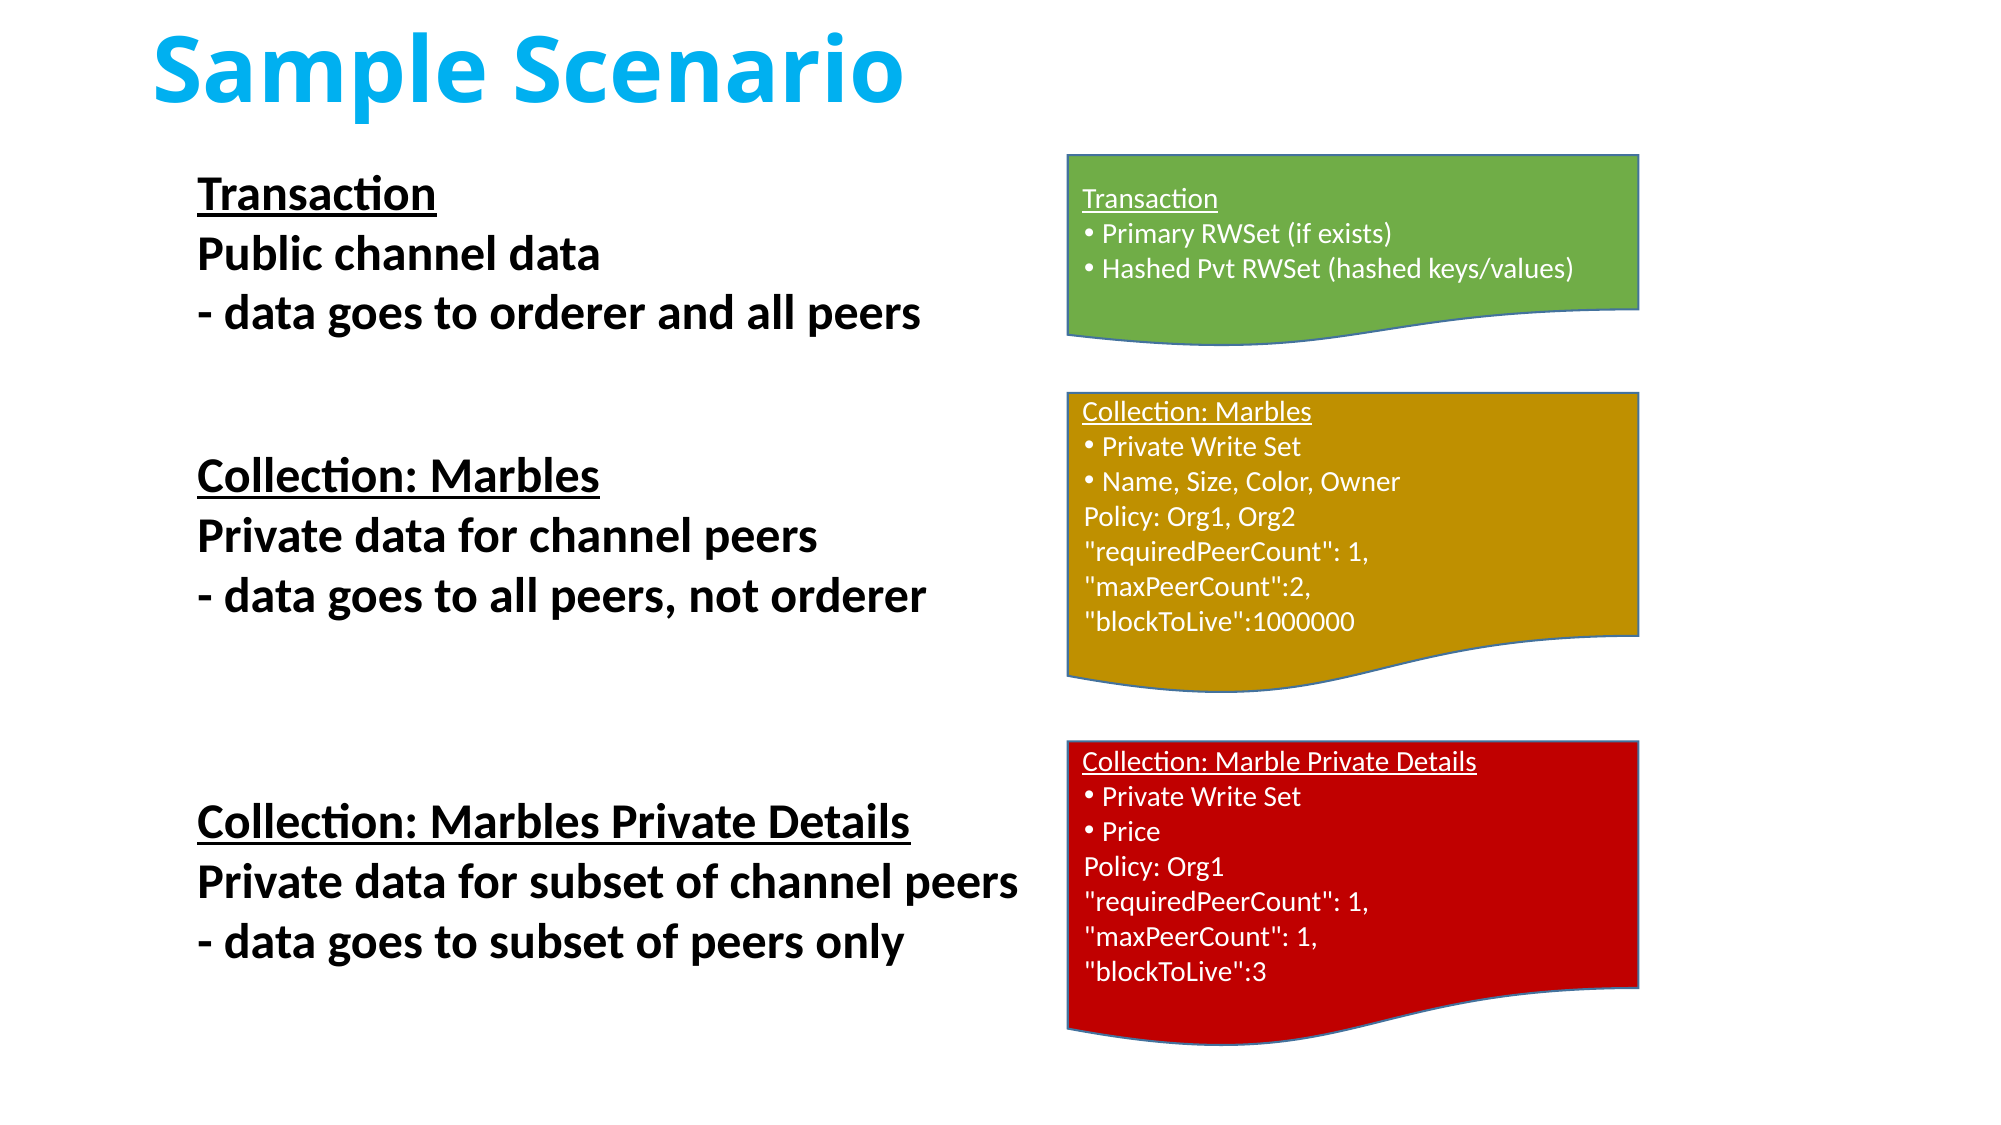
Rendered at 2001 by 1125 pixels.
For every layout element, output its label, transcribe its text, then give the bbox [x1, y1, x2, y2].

text_box Collection: Marbles Private Write Set Name, Size, Color, Owner Policy: Org1, Org2 "requiredPeerCount": 1, "maxPeerCount":2, "blockToLive":1000000 [1066, 391, 1640, 693]
text_box Collection: Marbles Private data for channel peers - data goes to all peers, not orderer [182, 434, 1094, 630]
title Sample Scenario [137, 5, 1863, 140]
text_box Transaction Primary RWSet (if exists) Hashed Pvt RWSet (hashed keys/values) [1094, 154, 1640, 347]
text_box Collection: Marbles Private Details Private data for subset of channel peers - data goes to subset of peers only [182, 781, 1128, 977]
text_box Collection: Marble Private Details Private Write Set Price Policy: Org1 "requiredPeerCount": 1, "maxPeerCount": 1, "blockToLive":3 [1066, 740, 1640, 1047]
text_box Transaction Public channel data - data goes to orderer and all peers [182, 152, 1094, 348]
